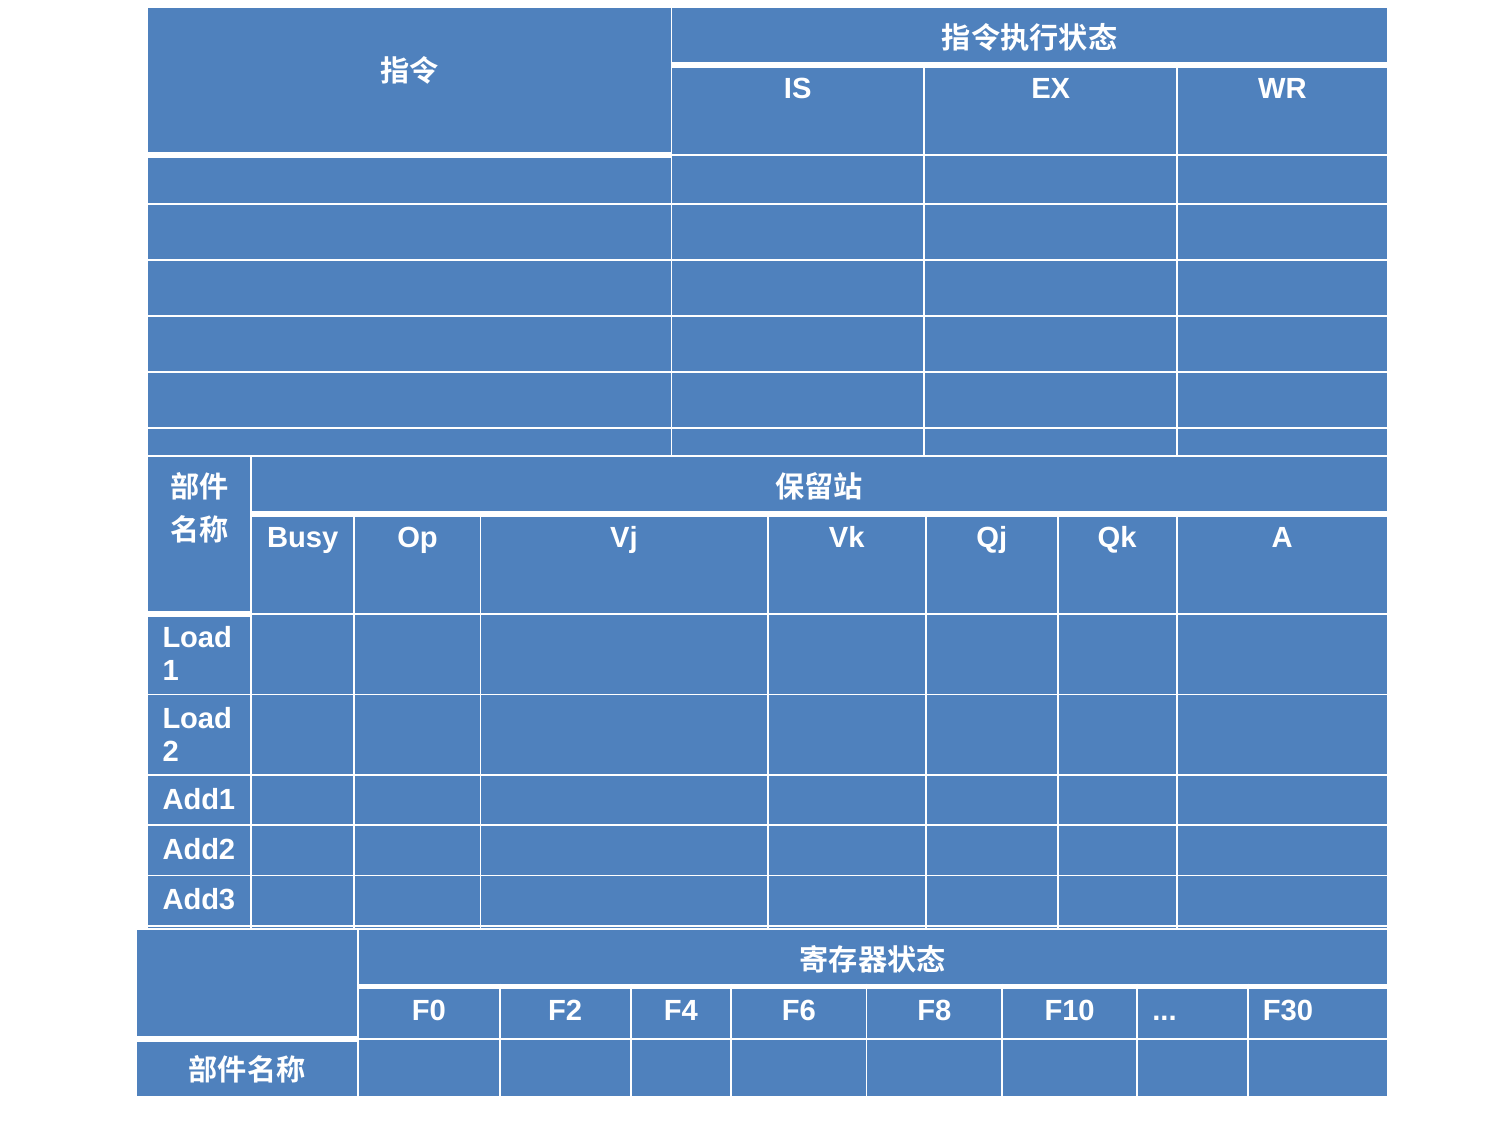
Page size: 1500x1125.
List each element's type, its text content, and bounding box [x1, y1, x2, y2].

table_cell IS [672, 68, 923, 154]
table_cell [355, 615, 480, 694]
table_cell [148, 373, 671, 427]
table_cell [769, 776, 925, 824]
table_cell [672, 429, 923, 455]
table_cell ... [1138, 989, 1247, 1038]
table_header 指令 [148, 8, 671, 152]
table_cell [1178, 826, 1387, 875]
table_cell [925, 373, 1176, 427]
table_cell [769, 826, 925, 875]
table_cell [672, 261, 923, 315]
table_cell F30 [1249, 989, 1387, 1038]
table_cell EX [925, 68, 1176, 154]
table_cell [927, 876, 1057, 925]
table_cell [252, 615, 353, 694]
table_cell [252, 695, 353, 774]
table_cell Qj [927, 517, 1057, 613]
table_cell [1003, 1040, 1136, 1096]
table_cell [481, 776, 767, 824]
table_cell [148, 261, 671, 315]
table_cell [1178, 317, 1387, 371]
table_cell [672, 317, 923, 371]
table_cell A [1178, 517, 1387, 613]
table_cell [355, 695, 480, 774]
table_cell [481, 826, 767, 875]
table_cell [867, 1040, 1001, 1096]
table_cell Qk [1059, 517, 1176, 613]
table_header [137, 930, 357, 1036]
table_cell [632, 1040, 730, 1096]
table_cell [1178, 156, 1387, 203]
table_cell [252, 776, 353, 824]
table_cell [1059, 876, 1176, 925]
table_cell [927, 615, 1057, 694]
table_cell [672, 373, 923, 427]
table_header 指令执行状态 [672, 8, 1387, 62]
table_cell Add1 [148, 776, 250, 824]
table_cell [1138, 1040, 1247, 1096]
table_cell [1178, 876, 1387, 925]
table_cell [148, 205, 671, 259]
table_header 部件 名称 [148, 457, 250, 611]
table_cell F2 [501, 989, 630, 1038]
table_cell [1249, 1040, 1387, 1096]
table_cell [481, 695, 767, 774]
table_cell [769, 876, 925, 925]
table_cell [1178, 695, 1387, 774]
table_cell [481, 615, 767, 694]
table_cell WR [1178, 68, 1387, 154]
table_cell 部件名称 [137, 1042, 357, 1096]
table_cell [927, 776, 1057, 824]
table_cell [355, 776, 480, 824]
table_cell [672, 156, 923, 203]
table_cell [1059, 615, 1176, 694]
table_cell [359, 1040, 499, 1096]
table_cell [1178, 429, 1387, 455]
table_cell F8 [867, 989, 1001, 1038]
table_cell F10 [1003, 989, 1136, 1038]
table_cell [925, 429, 1176, 455]
table_cell [927, 695, 1057, 774]
table_cell [1059, 776, 1176, 824]
table_cell [927, 826, 1057, 875]
table_cell [732, 1040, 866, 1096]
table_cell Add3 [148, 876, 250, 925]
table_cell F6 [732, 989, 866, 1038]
table_cell [769, 615, 925, 694]
table_cell [1059, 695, 1176, 774]
table_cell [1178, 205, 1387, 259]
table_header 寄存器状态 [359, 930, 1387, 984]
table_cell Load1 [148, 617, 250, 694]
table_cell Vk [769, 517, 925, 613]
table_cell [925, 261, 1176, 315]
table_cell [925, 317, 1176, 371]
table_cell Op [355, 517, 480, 613]
table_cell Load2 [148, 695, 250, 774]
table_cell [1178, 615, 1387, 694]
table_cell [355, 826, 480, 875]
table_cell [148, 158, 671, 203]
table_cell [148, 317, 671, 371]
table_cell [925, 205, 1176, 259]
table_cell [355, 876, 480, 925]
table_cell [1178, 373, 1387, 427]
table_cell [1178, 776, 1387, 824]
table_cell [148, 429, 671, 455]
table_cell Add2 [148, 826, 250, 875]
table_cell [501, 1040, 630, 1096]
table_cell [769, 695, 925, 774]
table_cell F0 [359, 989, 499, 1038]
table_cell Busy [252, 517, 353, 613]
table_cell [1178, 261, 1387, 315]
table_cell [252, 826, 353, 875]
table_cell [1059, 826, 1176, 875]
table_cell F4 [632, 989, 730, 1038]
table_cell Vj [481, 517, 767, 613]
table_cell [925, 156, 1176, 203]
table_cell [481, 876, 767, 925]
table_cell [252, 876, 353, 925]
table_header 保留站 [252, 457, 1387, 511]
table_cell [672, 205, 923, 259]
